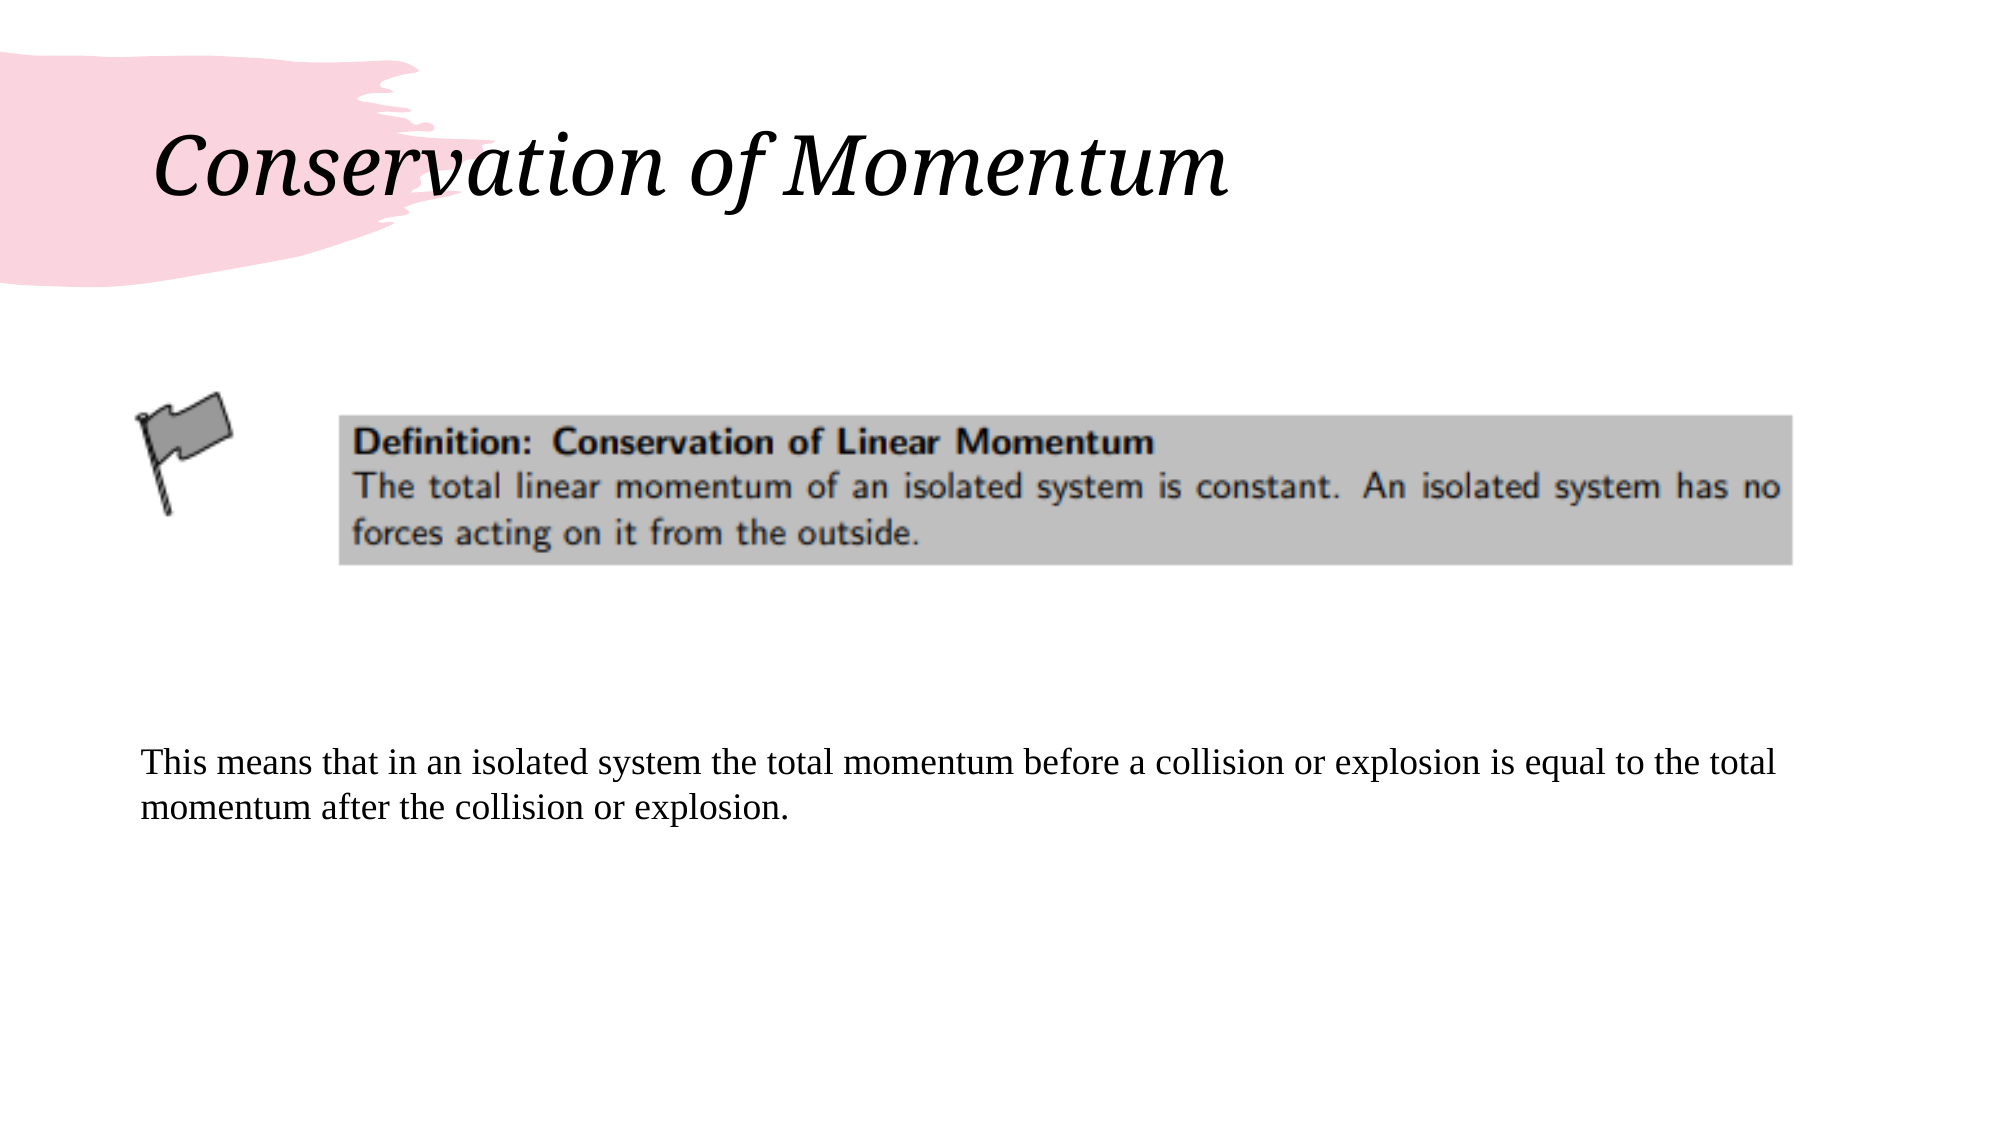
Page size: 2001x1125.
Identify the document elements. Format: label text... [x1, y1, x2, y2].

title Conservation of Momentum [137, 59, 1863, 278]
text_box This means that in an isolated system the total momentum before a collision or explosion is equal to the total momentum after the collision or explosion. [125, 729, 1845, 835]
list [79, 354, 1863, 597]
